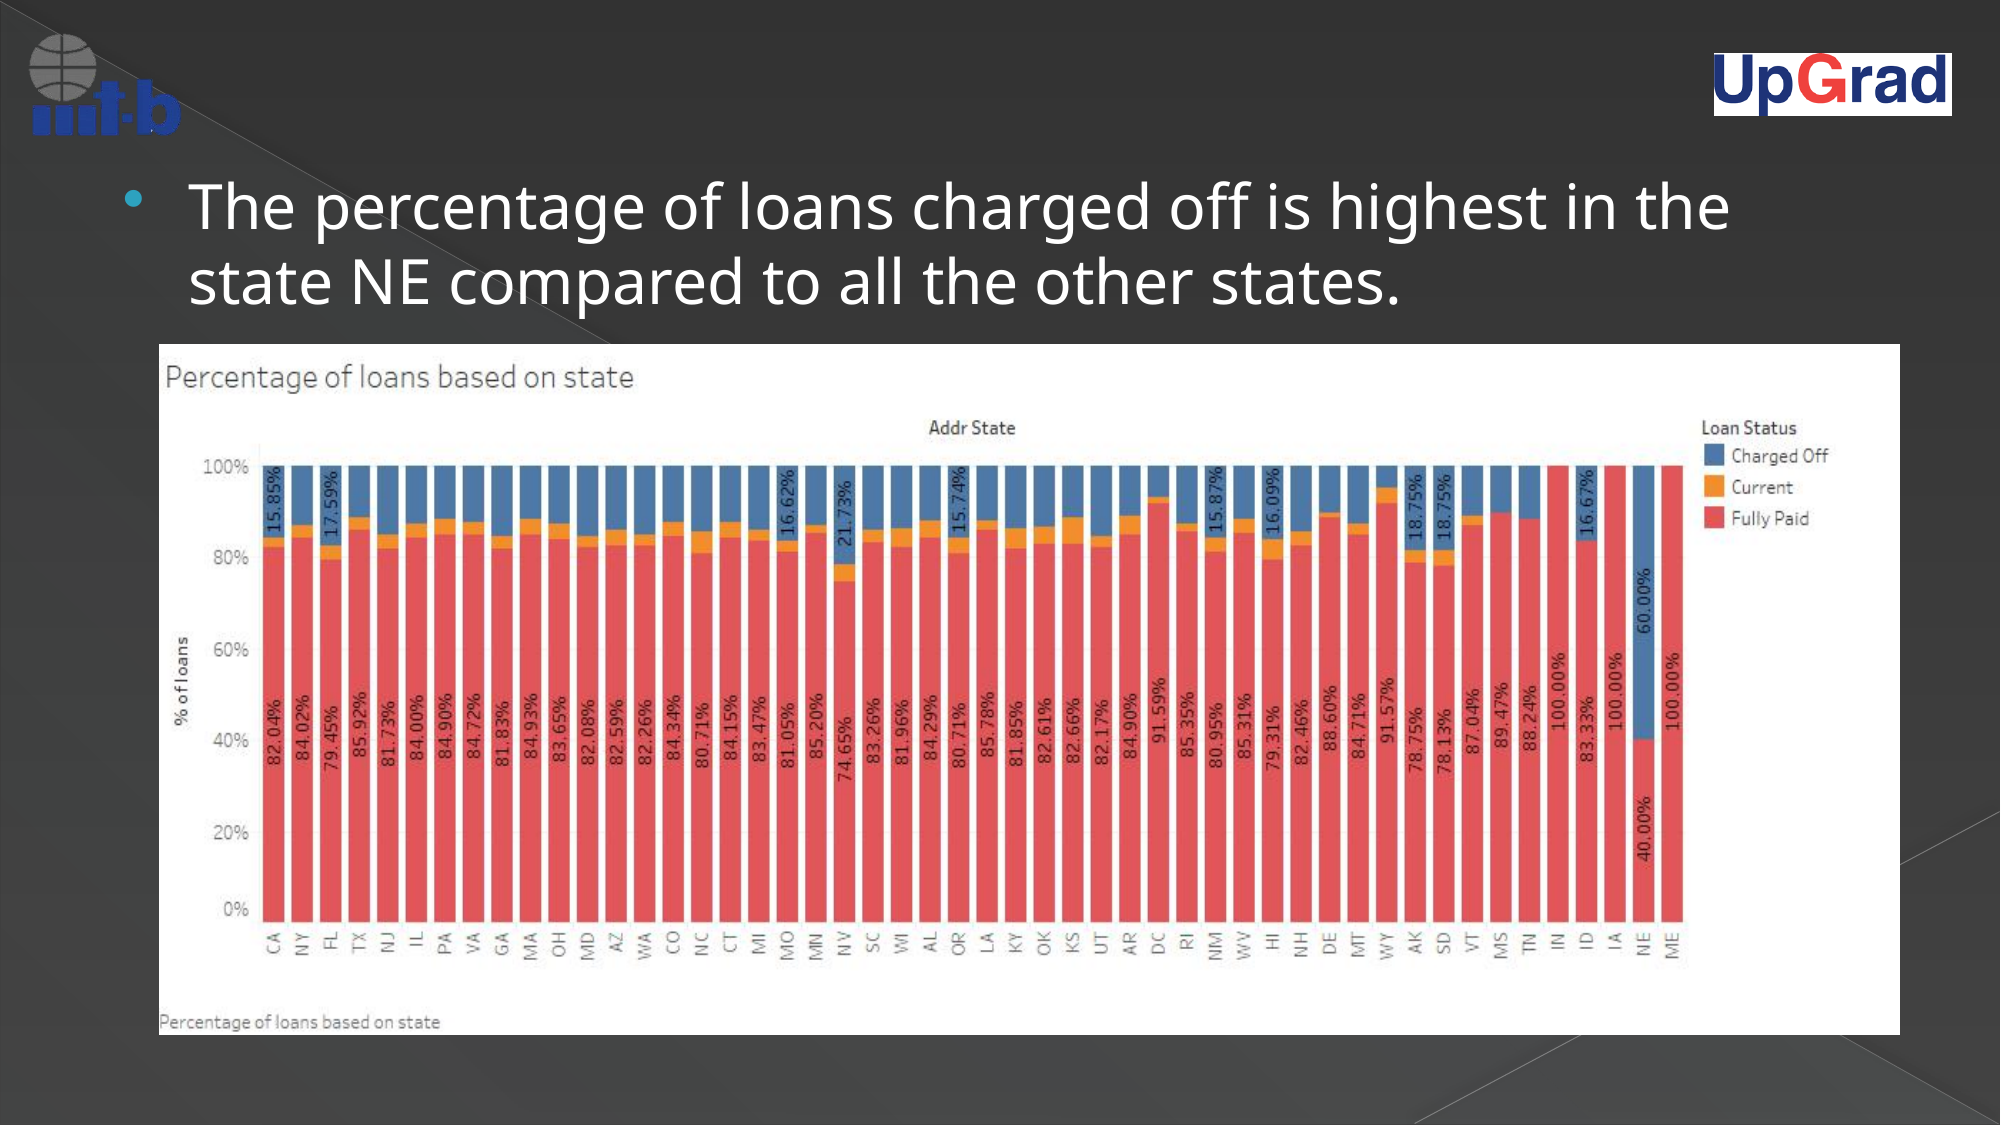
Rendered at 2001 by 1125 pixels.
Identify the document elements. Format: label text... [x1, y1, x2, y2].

list The percentage of loans charged off is highest in the state NE compared to all the other states. [99, 159, 1900, 1059]
picture [0, 29, 208, 163]
picture [159, 344, 1900, 1036]
picture [1714, 53, 1952, 116]
